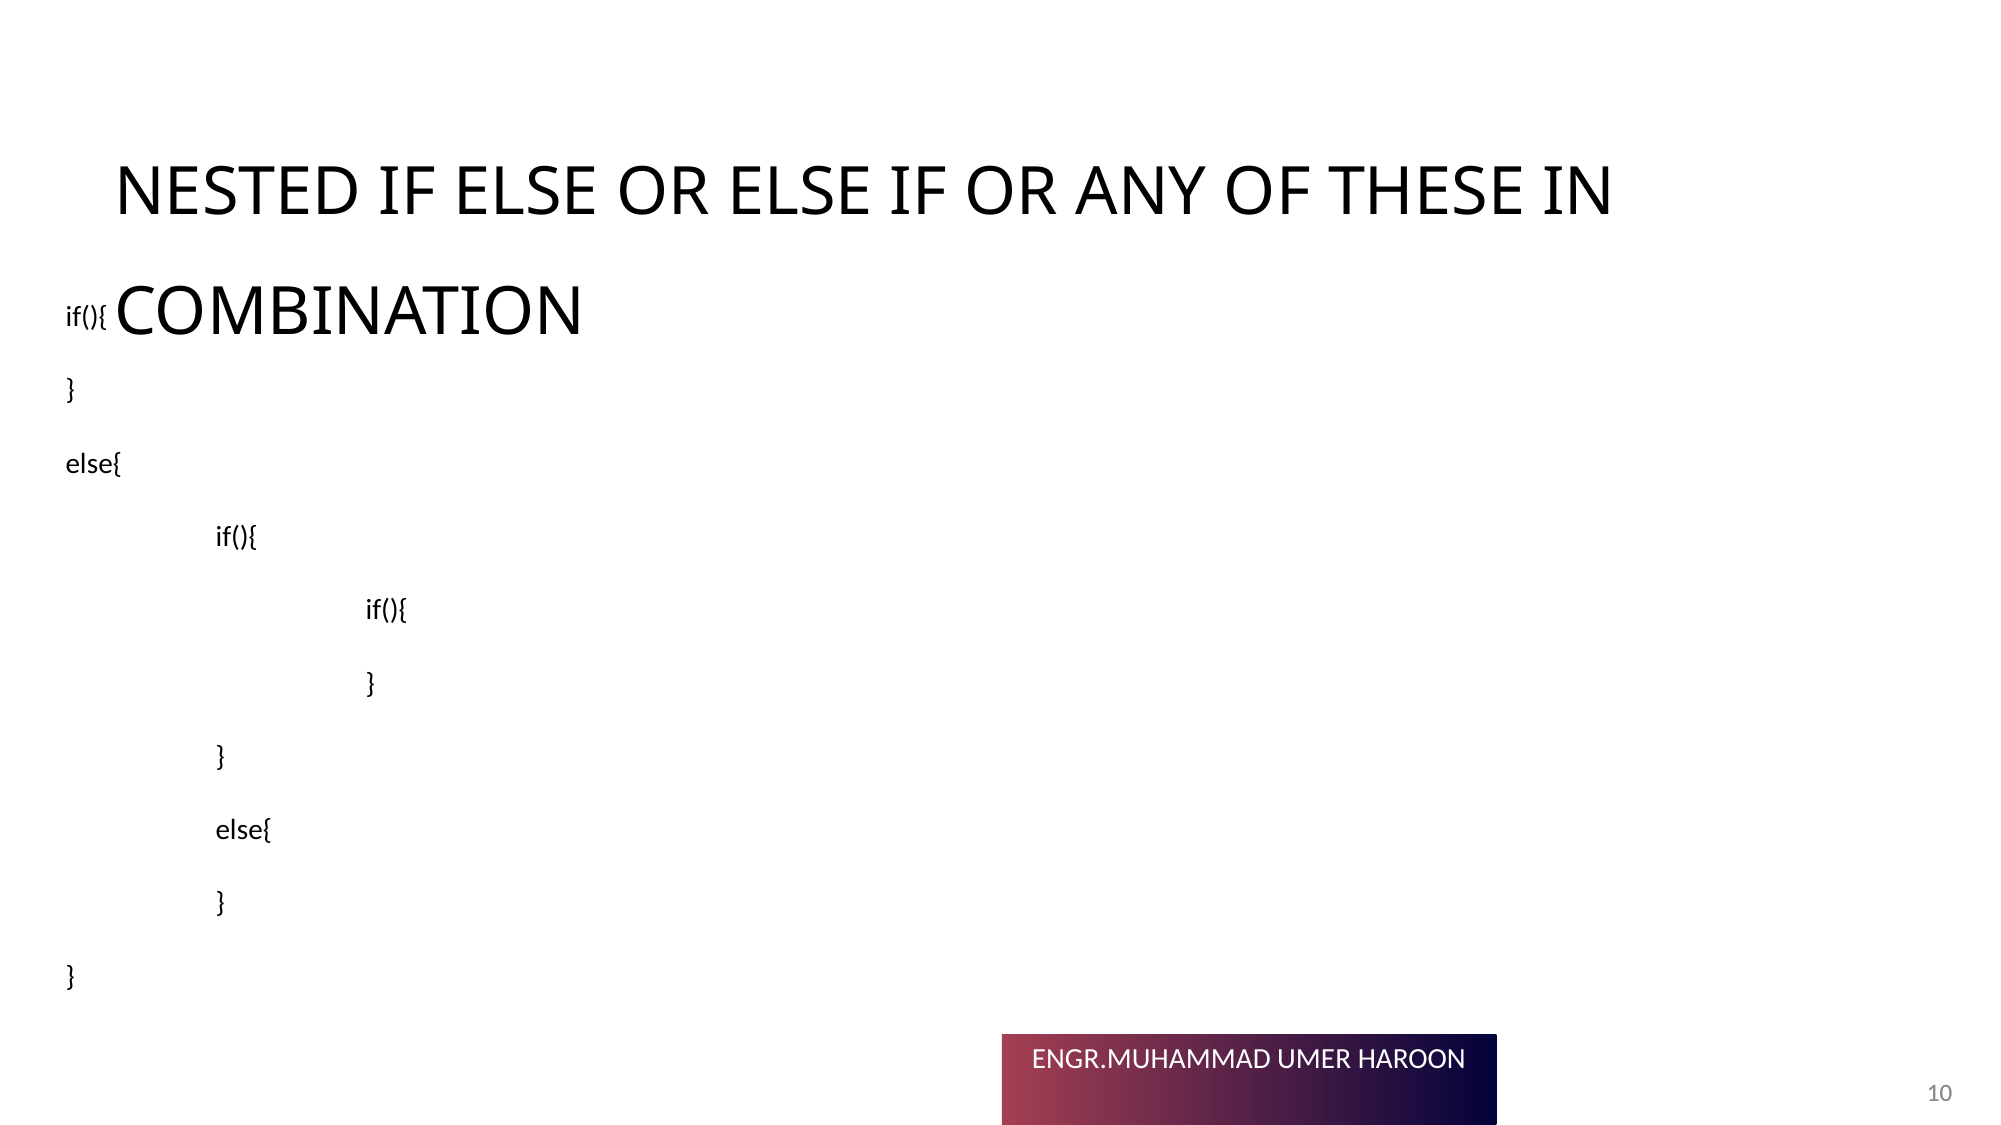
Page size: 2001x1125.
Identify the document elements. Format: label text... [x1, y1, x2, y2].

list if(){ } else{ if(){ if(){ } } else{ } } [50, 272, 1842, 1025]
slide_number 10 [1894, 1061, 1968, 1121]
title Nested if else or else if or any of these in combination [99, 100, 1968, 246]
